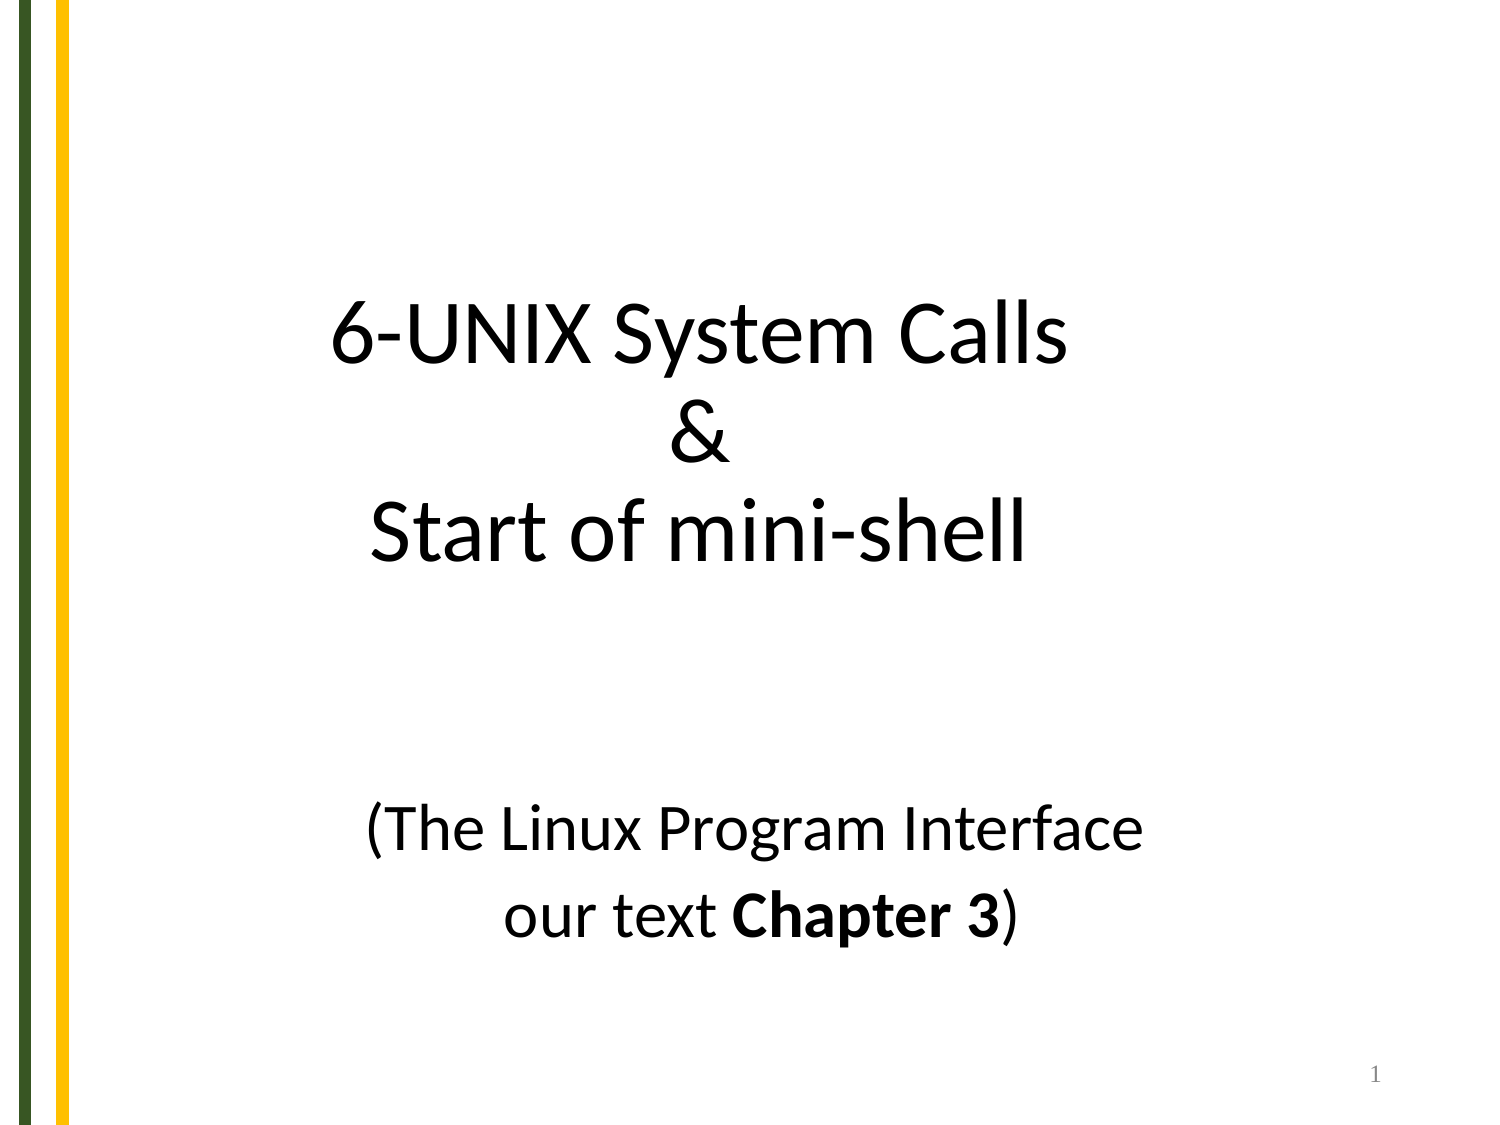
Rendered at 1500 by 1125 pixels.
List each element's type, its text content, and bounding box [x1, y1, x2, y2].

subtitle (The Linux Program Interface our text Chapter 3) [237, 785, 1288, 1073]
slide_number ‹#› [1059, 1042, 1397, 1103]
title 6-UNIX System Calls & Start of mini-shell [62, 249, 1338, 616]
